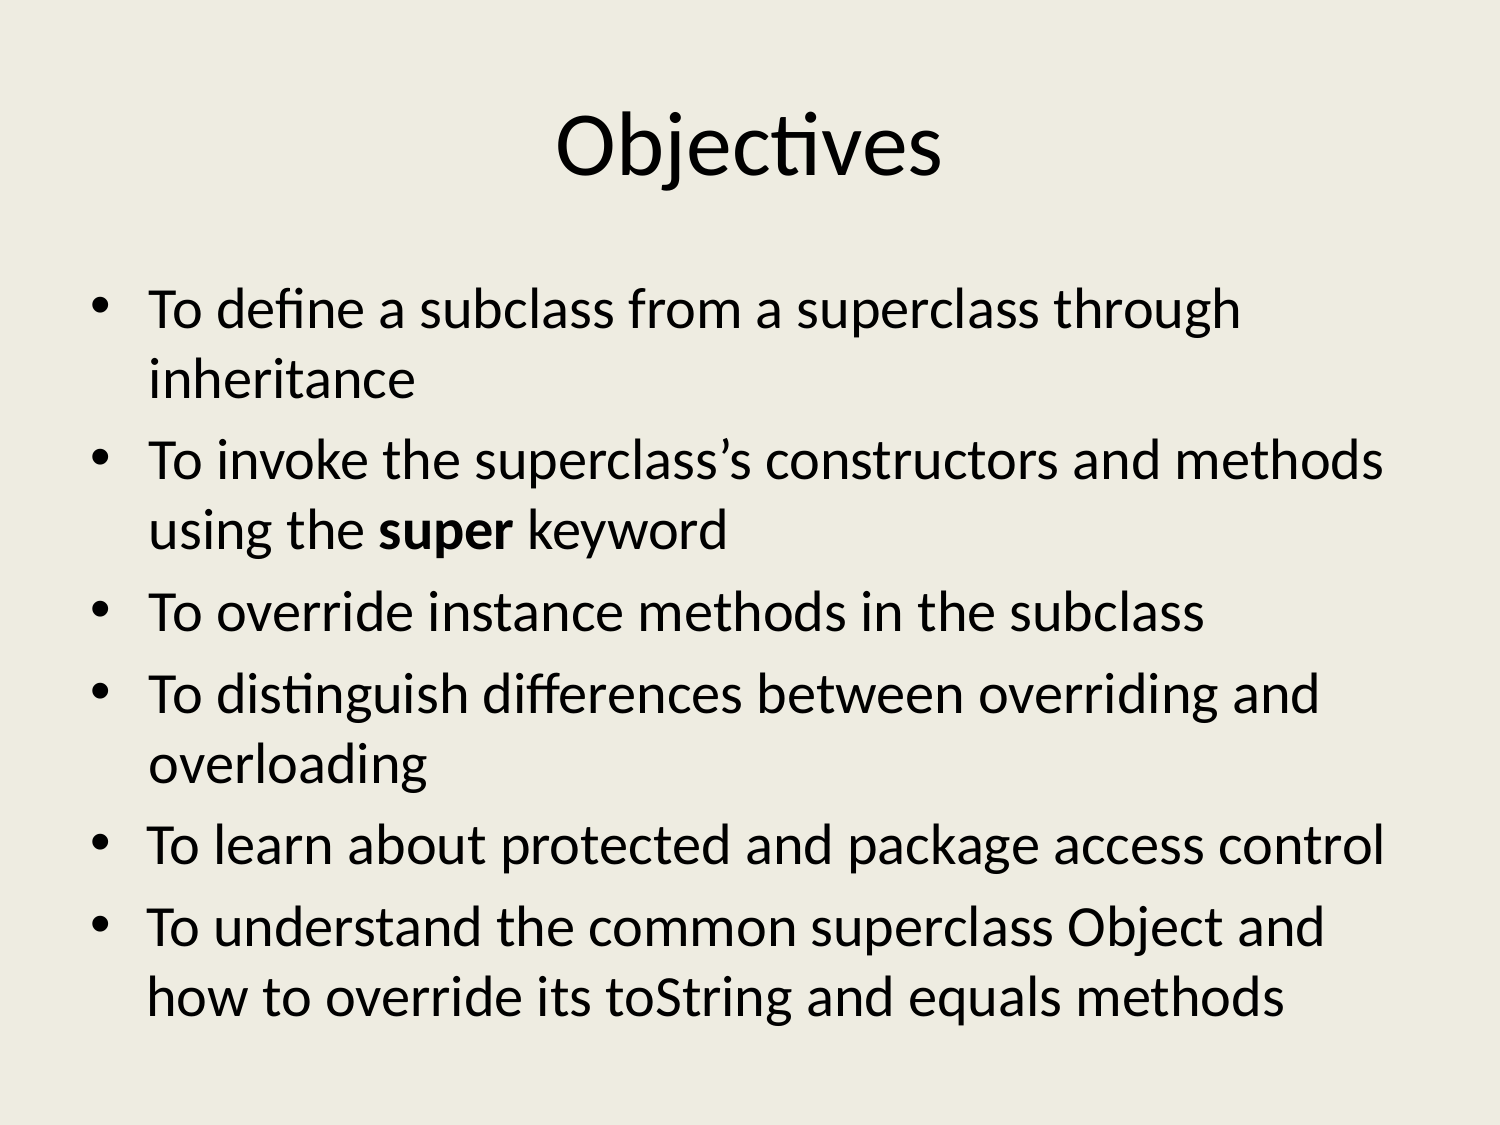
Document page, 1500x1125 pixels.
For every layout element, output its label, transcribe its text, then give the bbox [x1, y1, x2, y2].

title Objectives [75, 45, 1425, 233]
list To define a subclass from a superclass through inheritance To invoke the superclass’s constructors and methods using the super keyword To override instance methods in the subclass To distinguish differences between overriding and overloading To learn about protected and package access control To understand the common superclass Object and how to override its toString and equals methods [75, 262, 1425, 1005]
